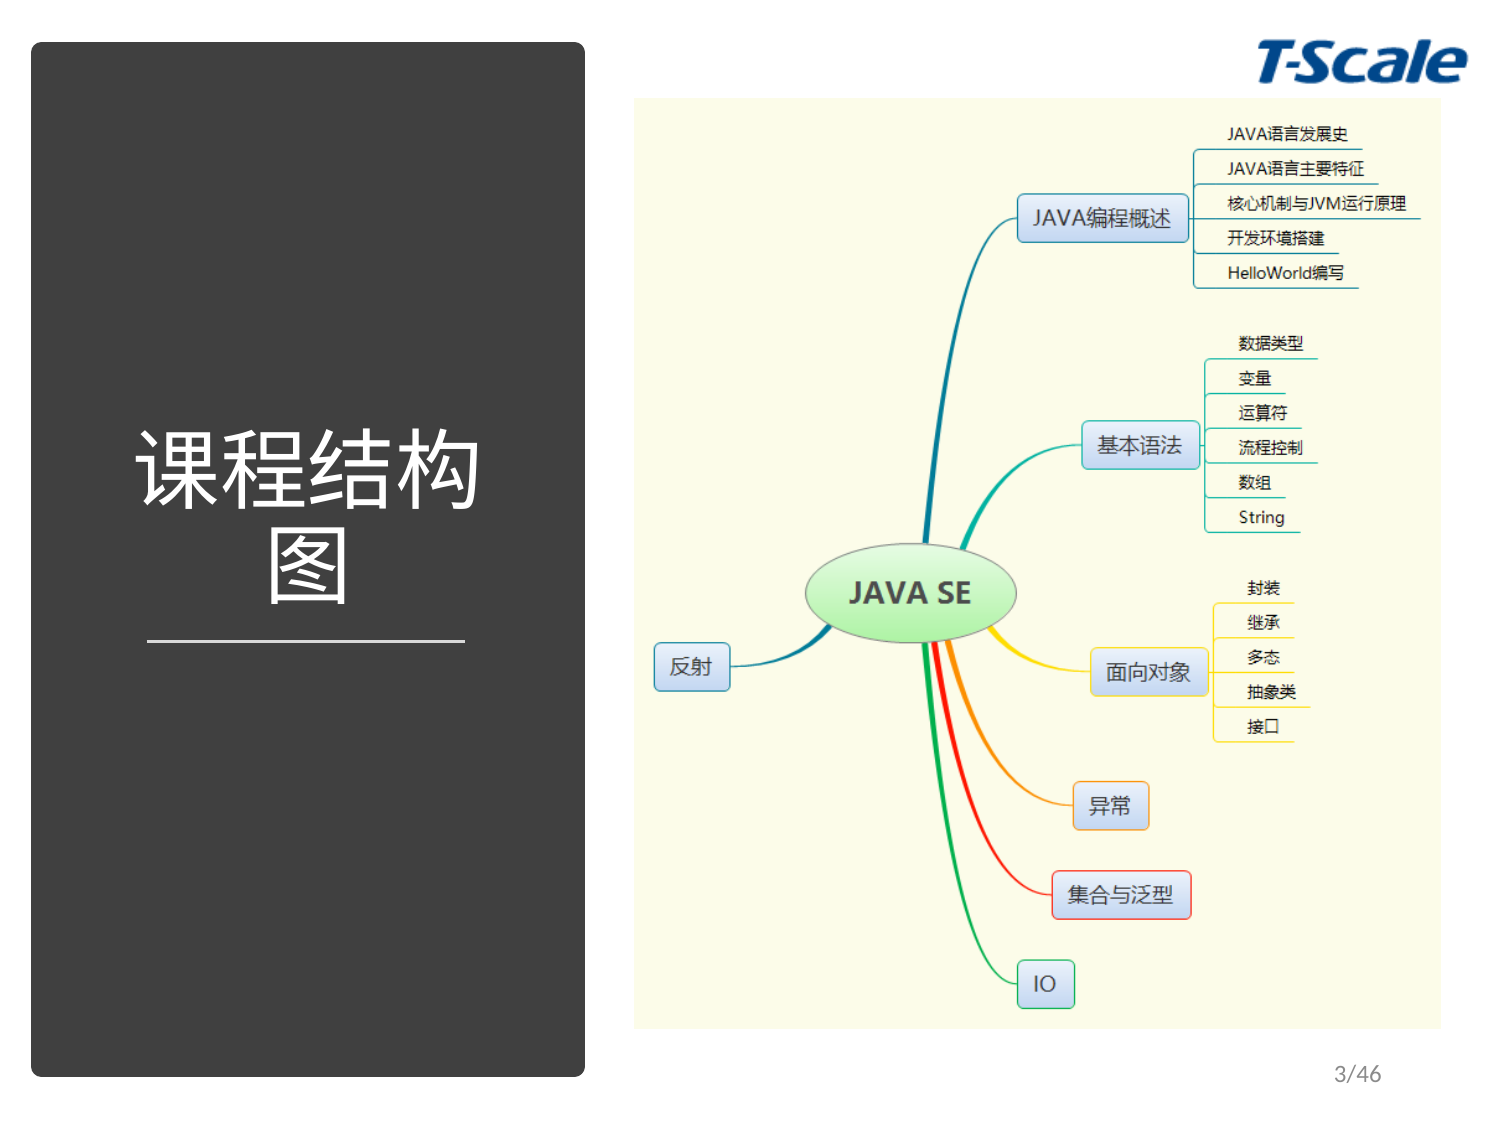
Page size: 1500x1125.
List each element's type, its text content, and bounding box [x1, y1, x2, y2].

text_box [39, 51, 576, 1068]
title 课程结构图 [82, 149, 533, 624]
picture [633, 97, 1441, 1029]
slide_number 3/46 [1229, 1042, 1397, 1103]
picture [1246, 30, 1481, 95]
